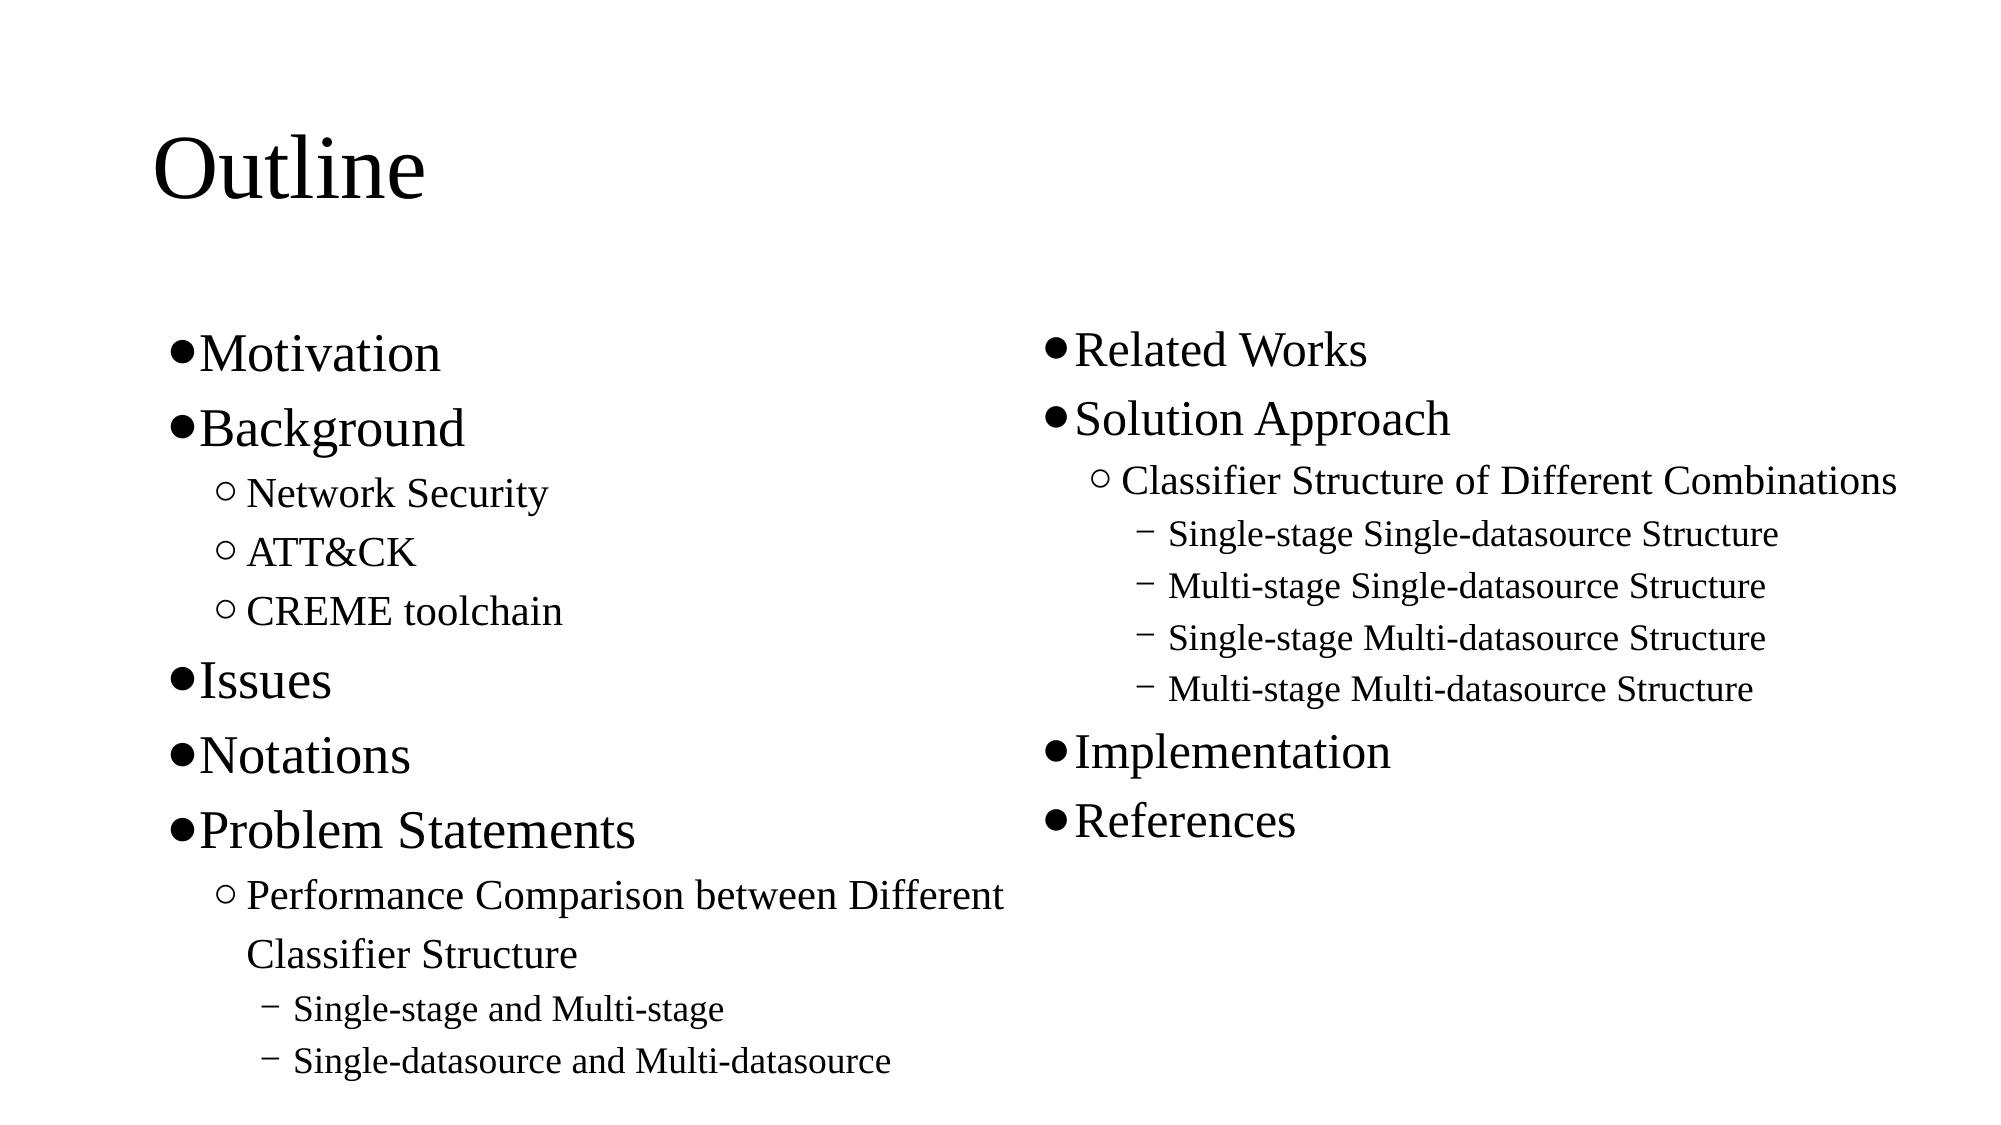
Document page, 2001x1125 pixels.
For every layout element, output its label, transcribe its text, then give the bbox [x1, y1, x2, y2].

title Outline [137, 59, 1863, 278]
list Motivation Background Network Security ATT&CK CREME toolchain Issues Notations Problem Statements Performance Comparison between Different Classifier Structure Single-stage and Multi-stage Single-datasource and Multi-datasource [137, 299, 1012, 1100]
list Related Works Solution Approach Classifier Structure of Different Combinations Single-stage Single-datasource Structure Multi-stage Single-datasource Structure Single-stage Multi-datasource Structure Multi-stage Multi-datasource Structure Implementation References [1012, 299, 1917, 1100]
